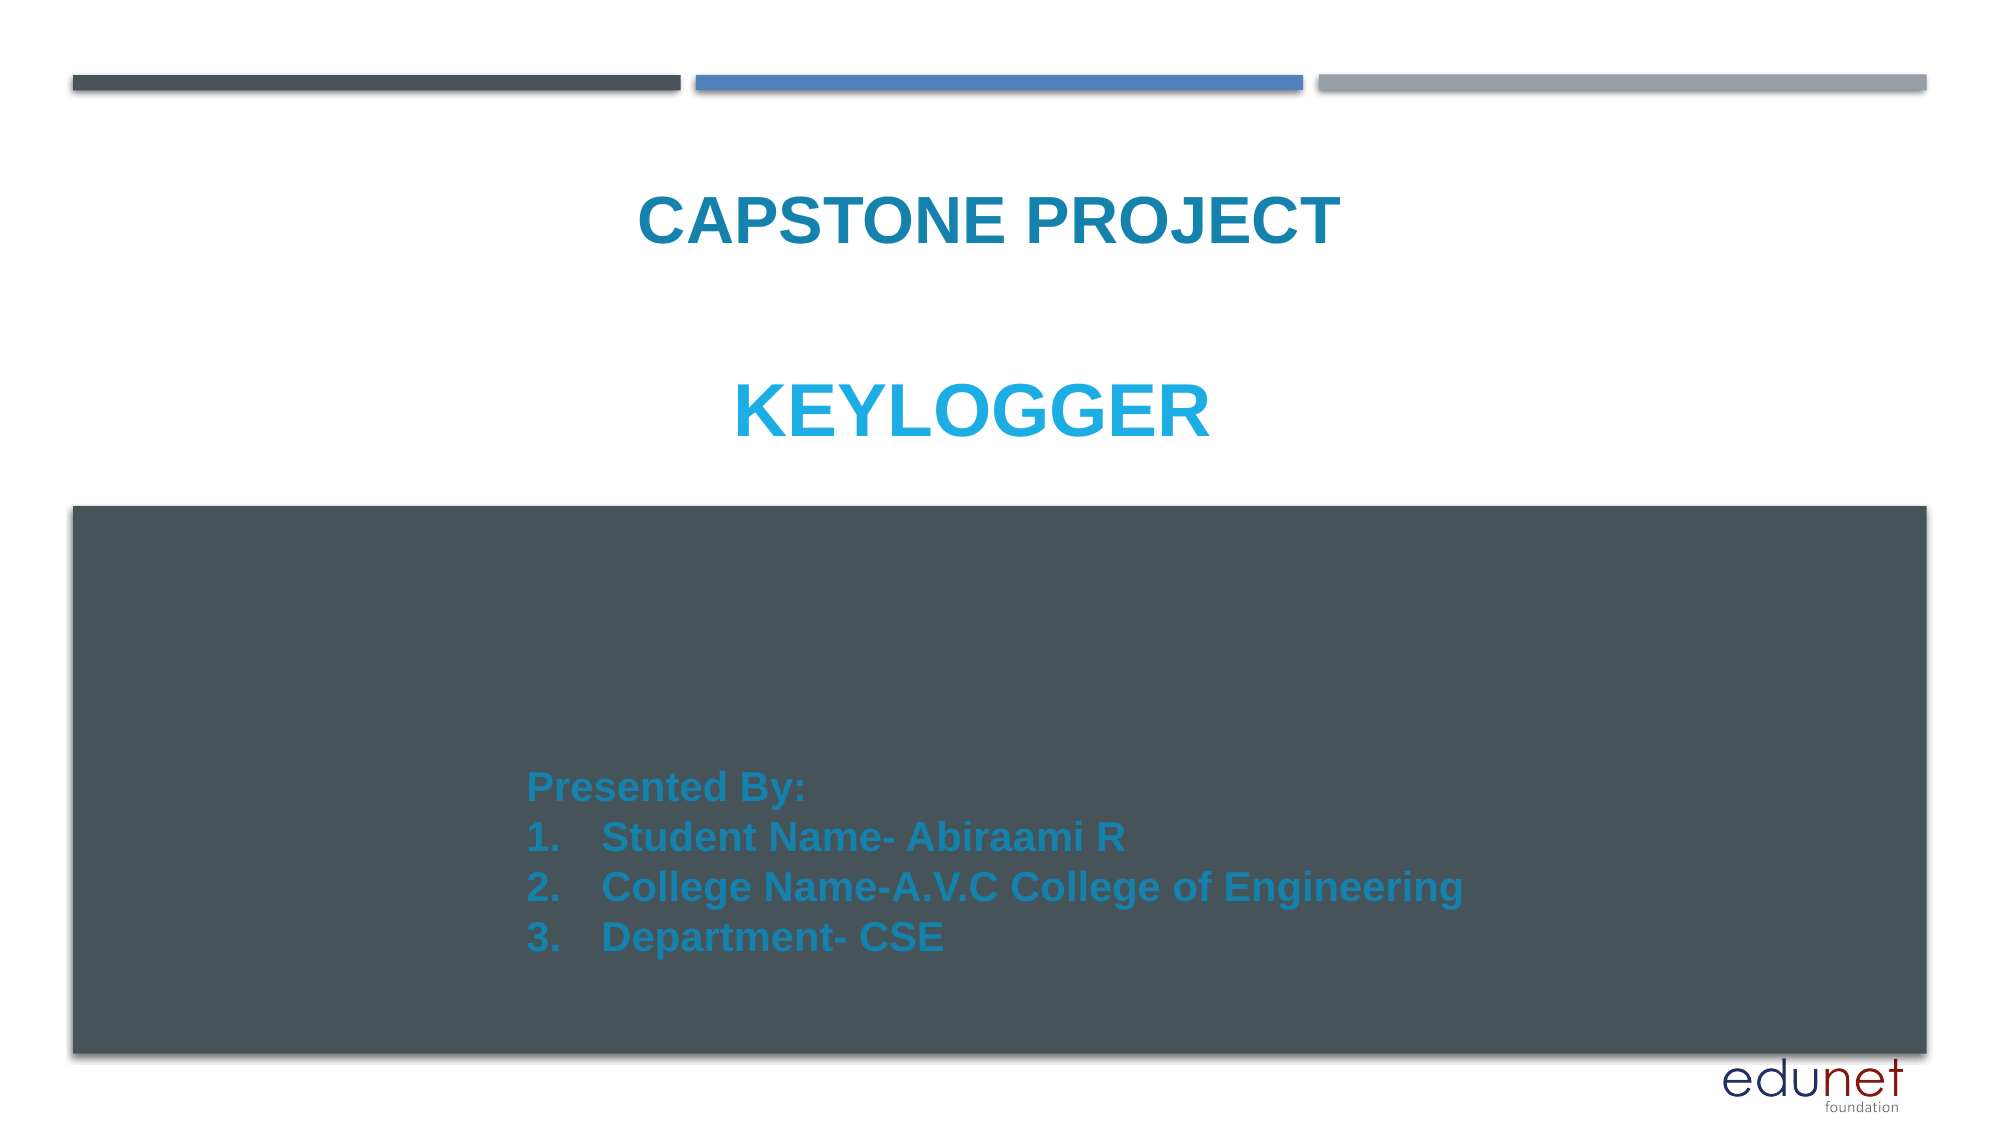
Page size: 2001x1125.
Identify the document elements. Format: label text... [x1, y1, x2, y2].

text_box CAPSTONE PROJECT [0, 169, 2000, 265]
text_box KEYLOGGER [222, 298, 1723, 460]
picture [1719, 1056, 1905, 1116]
text_box Presented By: Student Name- Abiraami R College Name-A.V.C College of Engineering Department- CSE [511, 752, 1821, 968]
